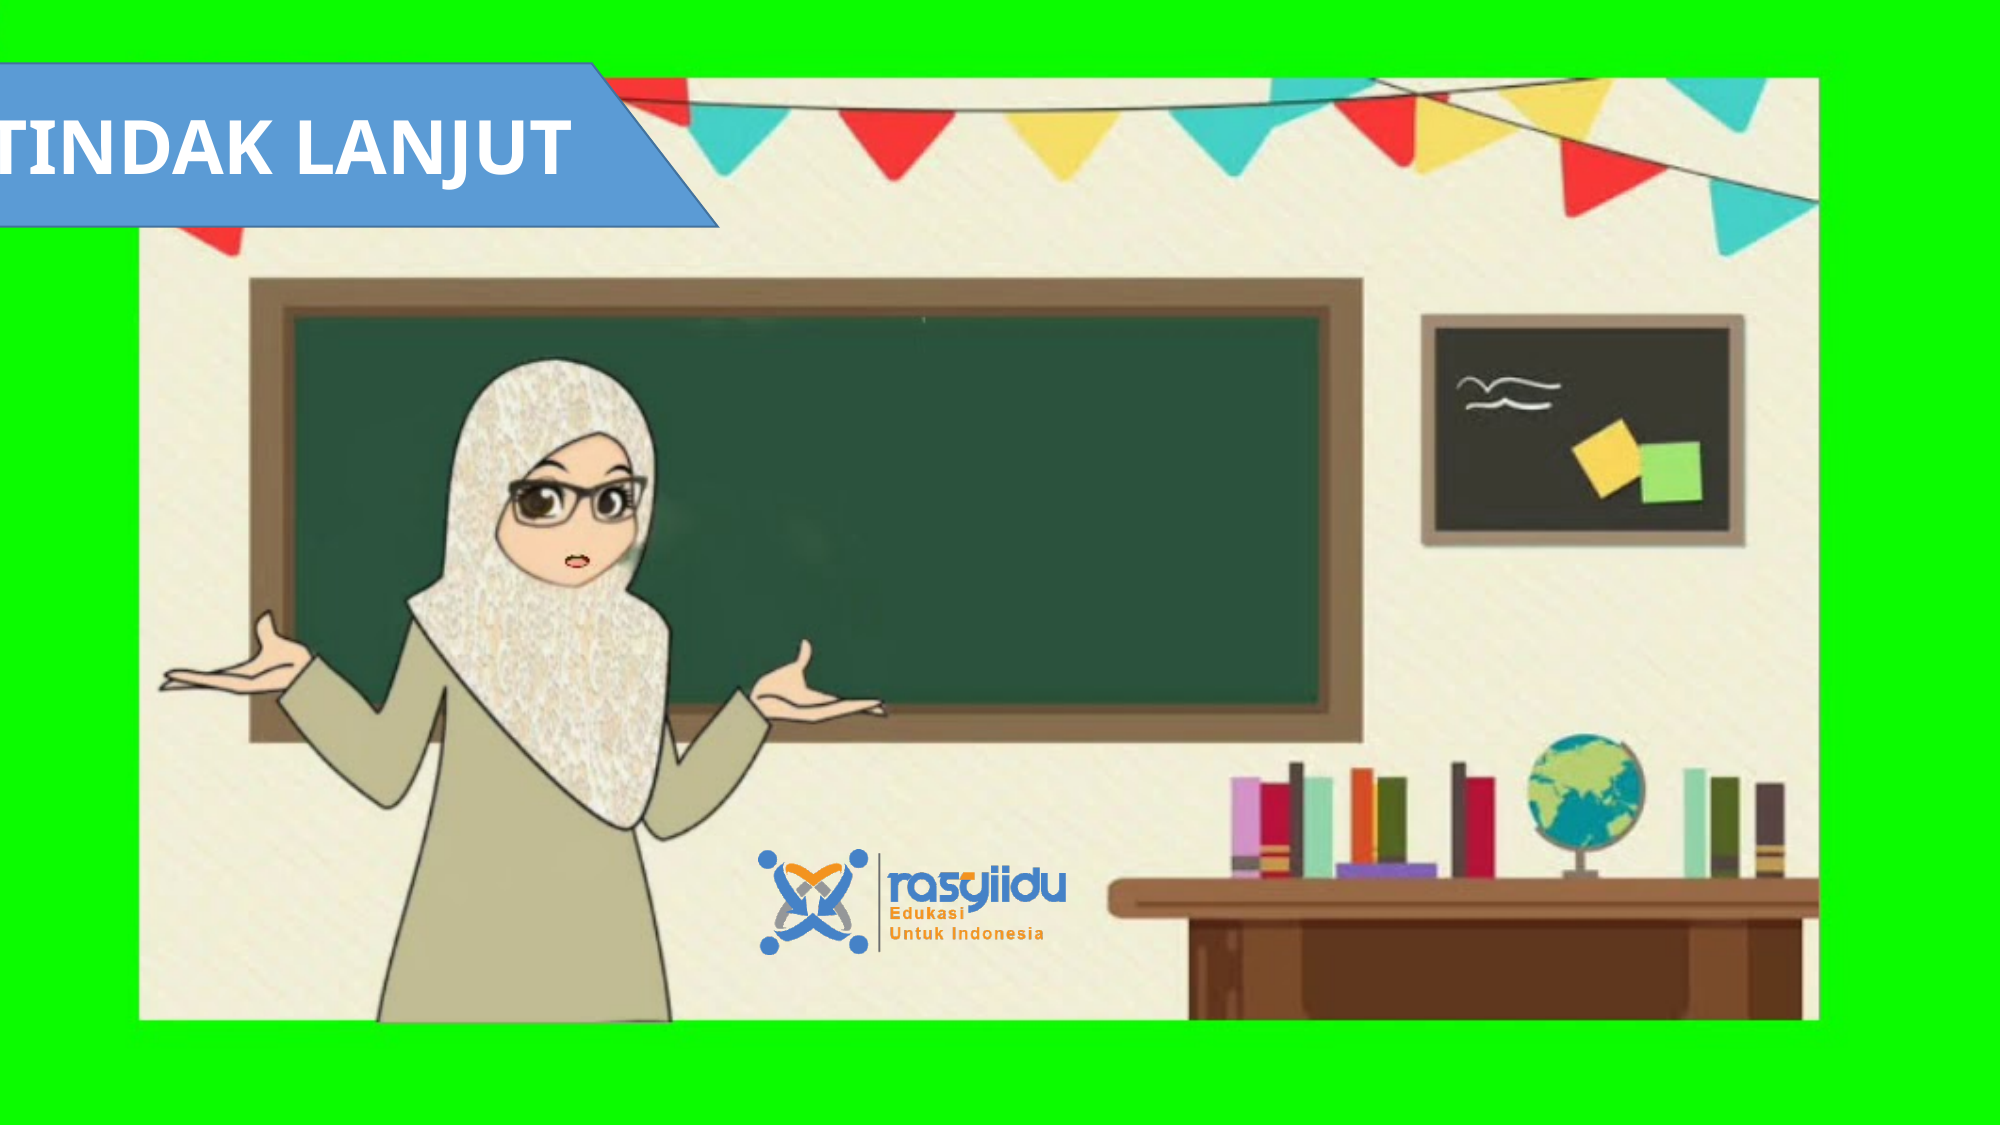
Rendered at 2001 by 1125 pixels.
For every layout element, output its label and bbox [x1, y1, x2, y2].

list [758, 849, 1067, 955]
picture [0, 0, 2000, 1125]
